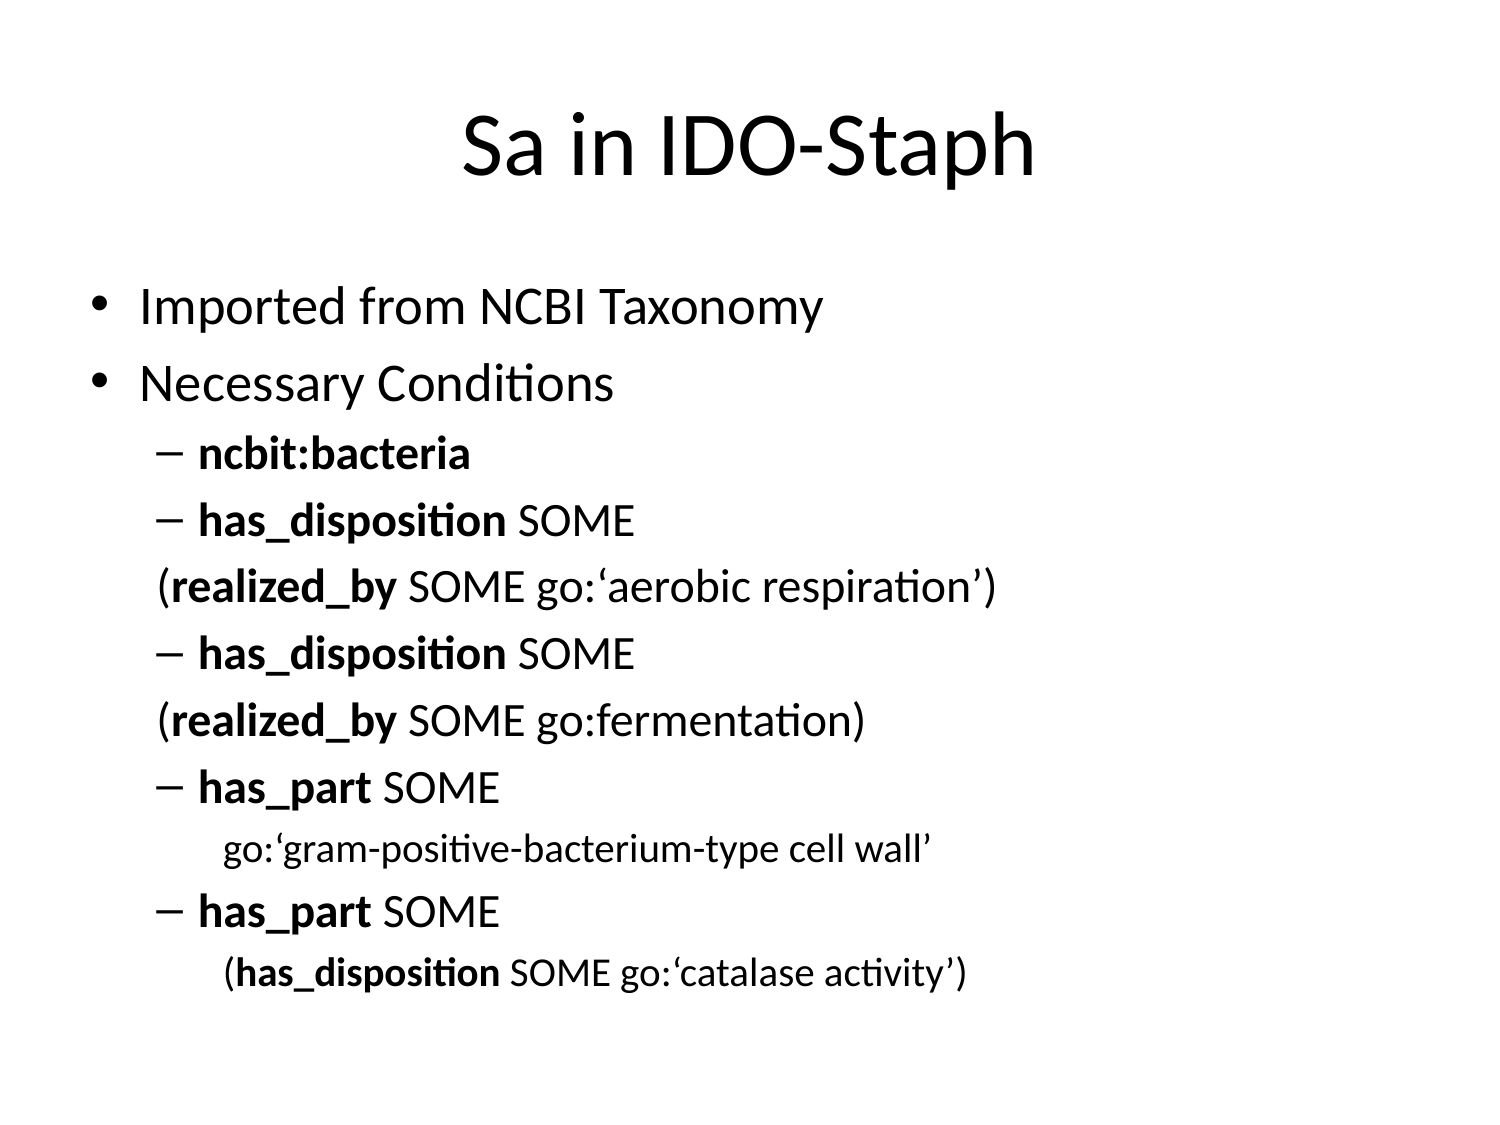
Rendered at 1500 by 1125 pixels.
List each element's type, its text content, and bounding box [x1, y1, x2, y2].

title Sa in IDO-Staph [75, 45, 1425, 233]
list Imported from NCBI Taxonomy Necessary Conditions ncbit:bacteria has_disposition SOME (realized_by SOME go:‘aerobic respiration’) has_disposition SOME (realized_by SOME go:fermentation) has_part SOME go:‘gram-positive-bacterium-type cell wall’ has_part SOME (has_disposition SOME go:‘catalase activity’) [75, 262, 1425, 1005]
